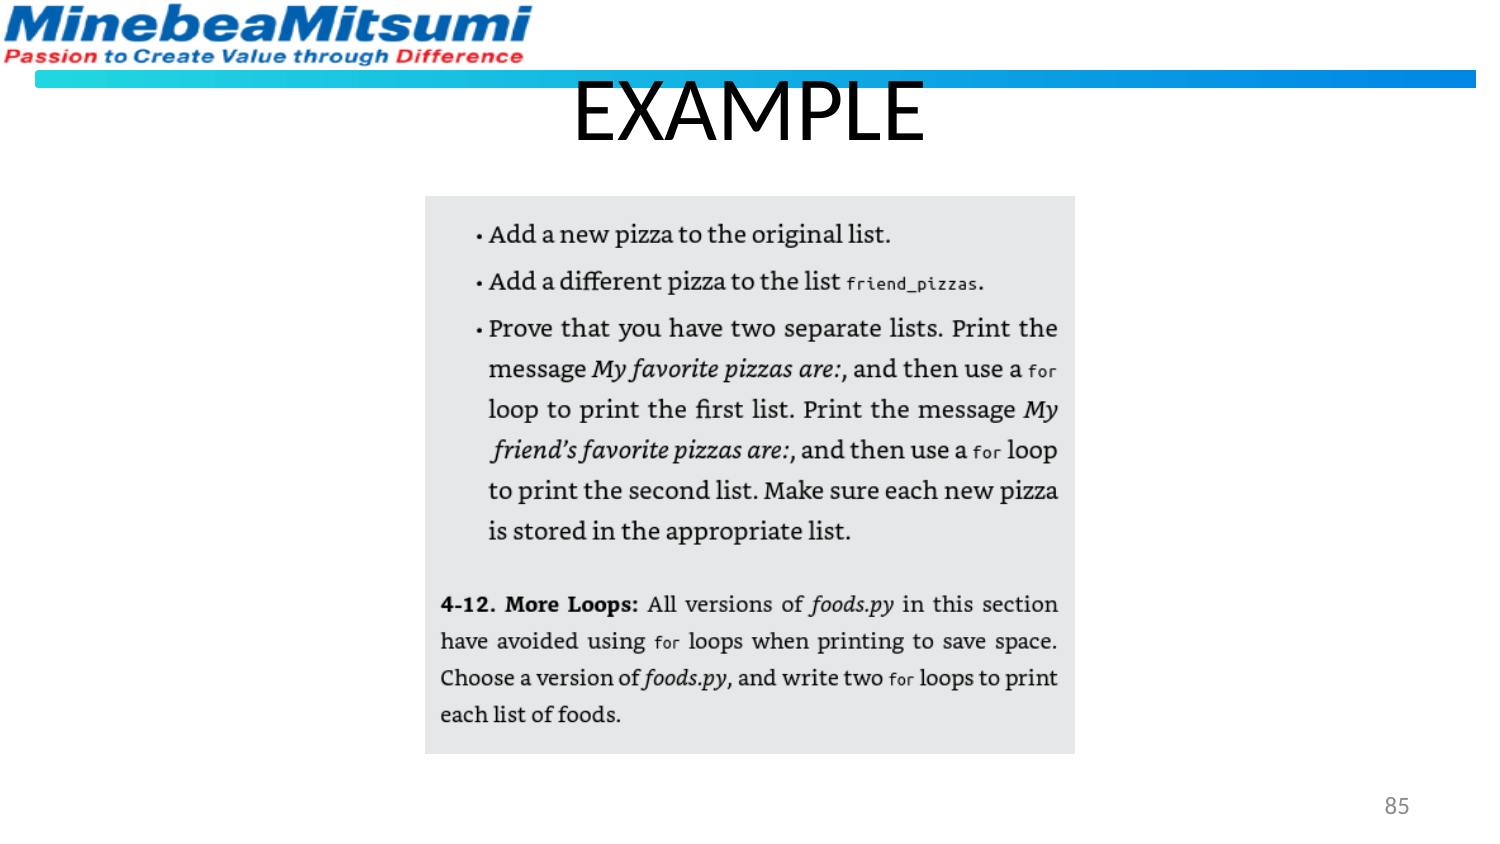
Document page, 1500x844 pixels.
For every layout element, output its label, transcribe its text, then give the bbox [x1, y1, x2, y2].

slide_number 85 [1074, 782, 1425, 827]
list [425, 196, 1075, 754]
title EXAMPLE [75, 33, 1425, 175]
picture [0, 0, 538, 70]
